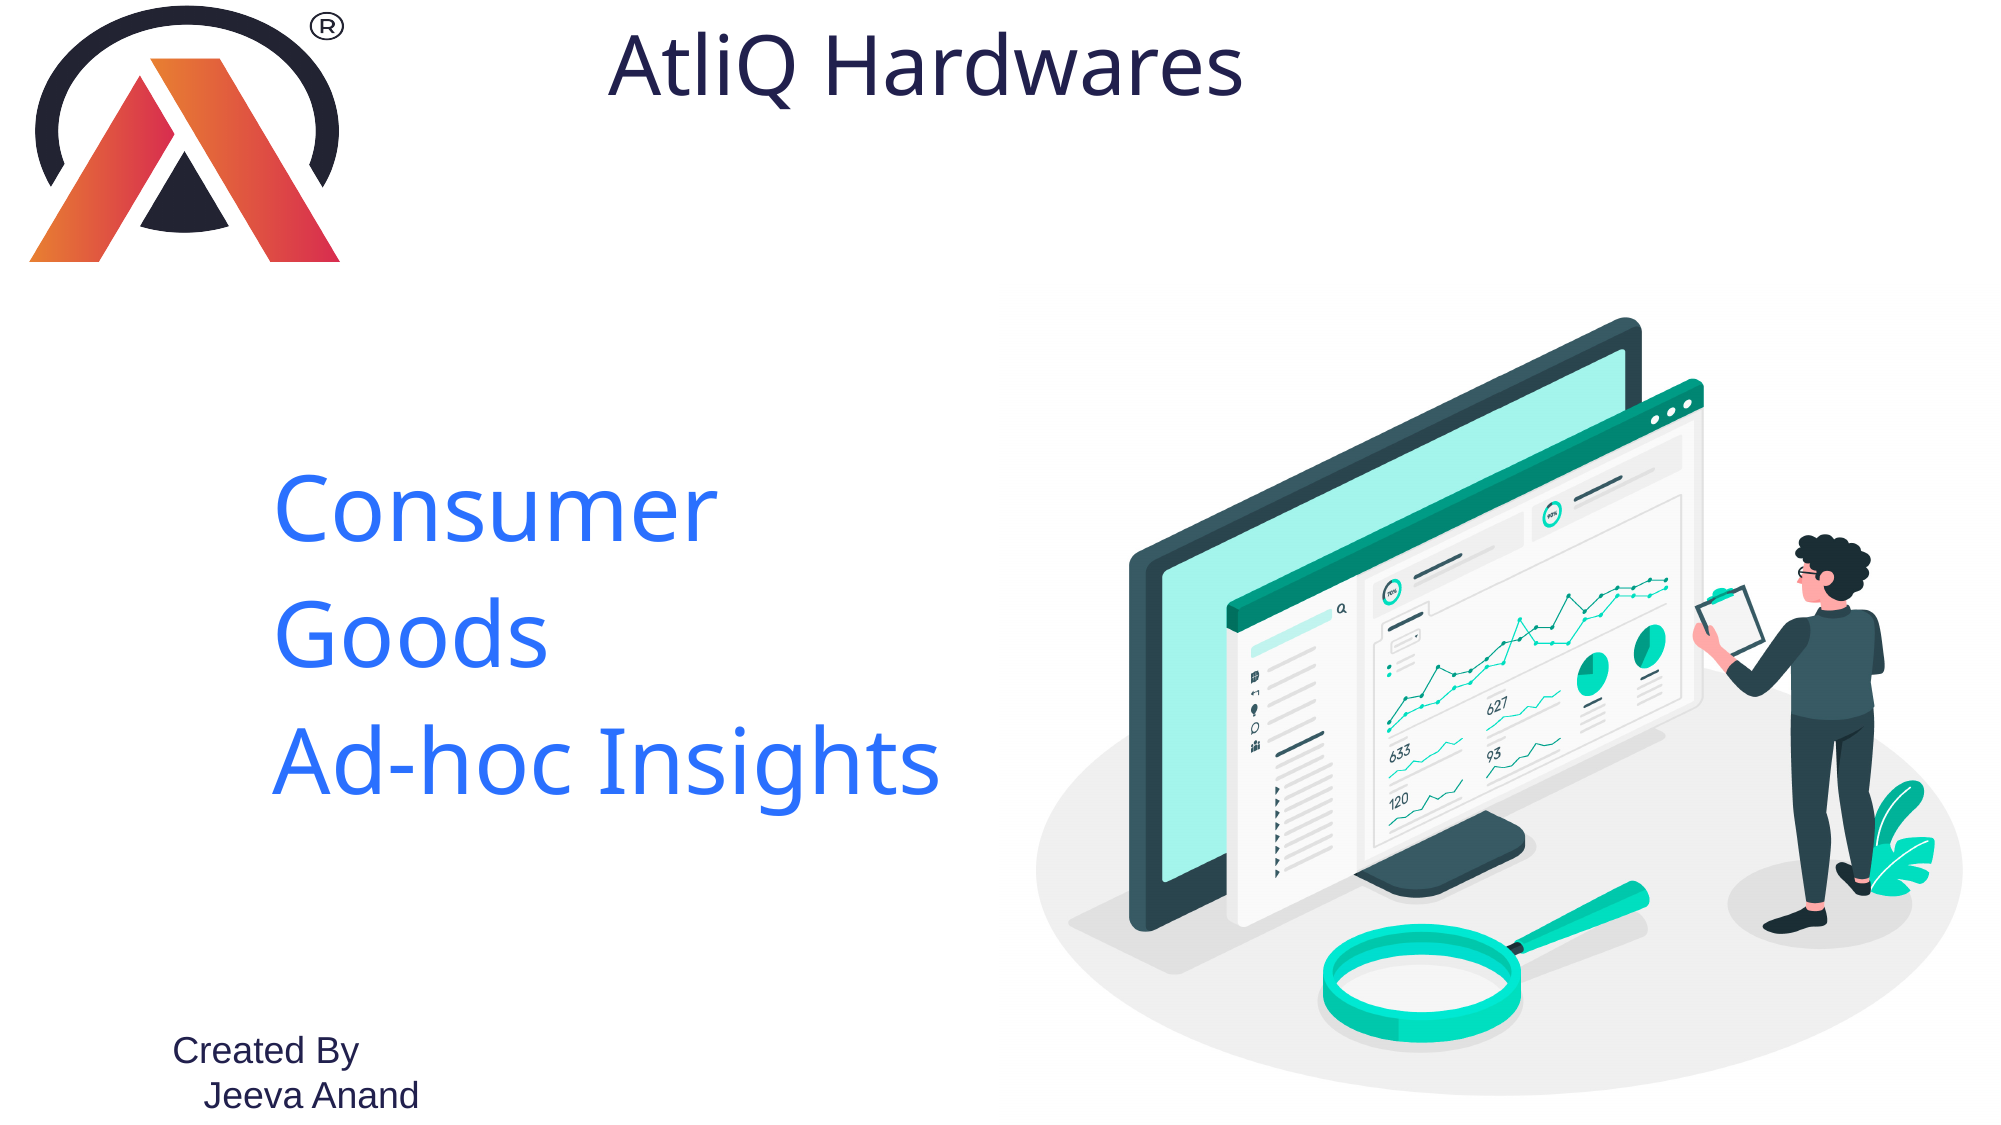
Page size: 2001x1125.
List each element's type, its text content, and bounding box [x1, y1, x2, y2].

subtitle Consumer Goods Ad-hoc Insights [234, 418, 994, 873]
picture [25, 0, 354, 266]
title AtliQ Hardwares [593, 0, 1298, 269]
picture [999, 282, 2000, 1125]
text_box Created By Jeeva Anand [157, 1018, 550, 1124]
